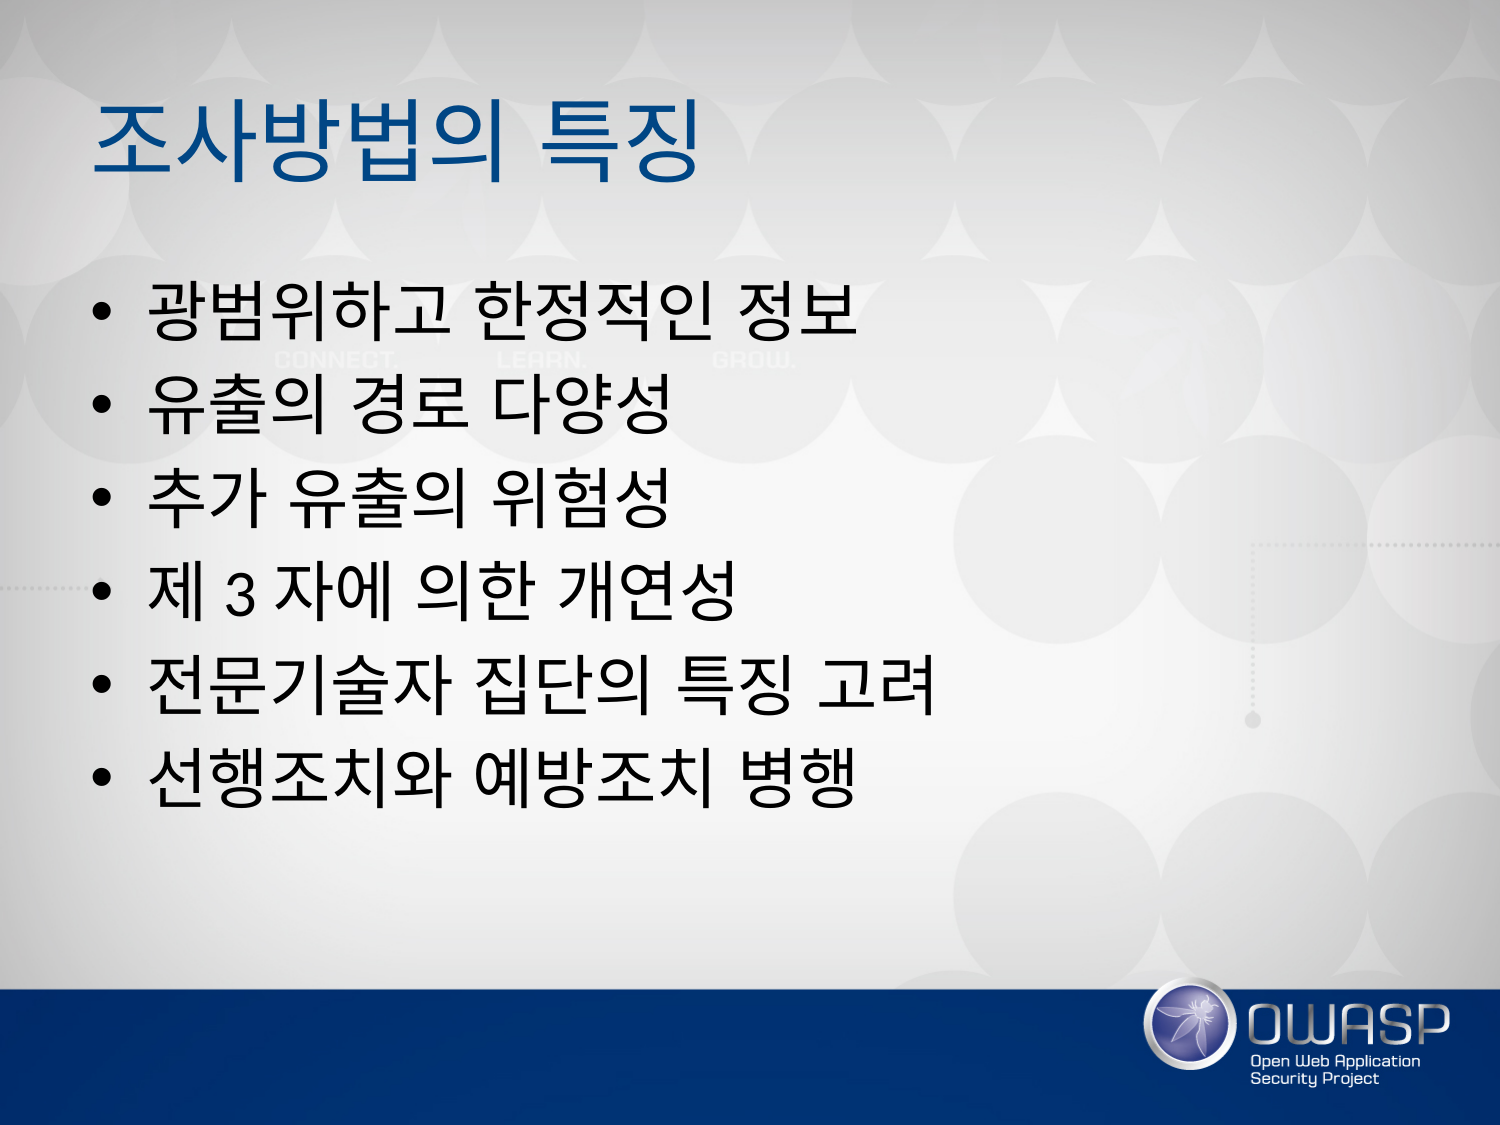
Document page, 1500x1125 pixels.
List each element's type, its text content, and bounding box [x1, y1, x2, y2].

title 조사방법의 특징 [75, 45, 1425, 233]
picture [0, 0, 1500, 1125]
list 광범위하고 한정적인 정보 유출의 경로 다양성 추가 유출의 위험성 제3자에 의한 개연성 전문기술자 집단의 특징 고려 선행조치와 예방조치 병행 [75, 262, 1425, 940]
